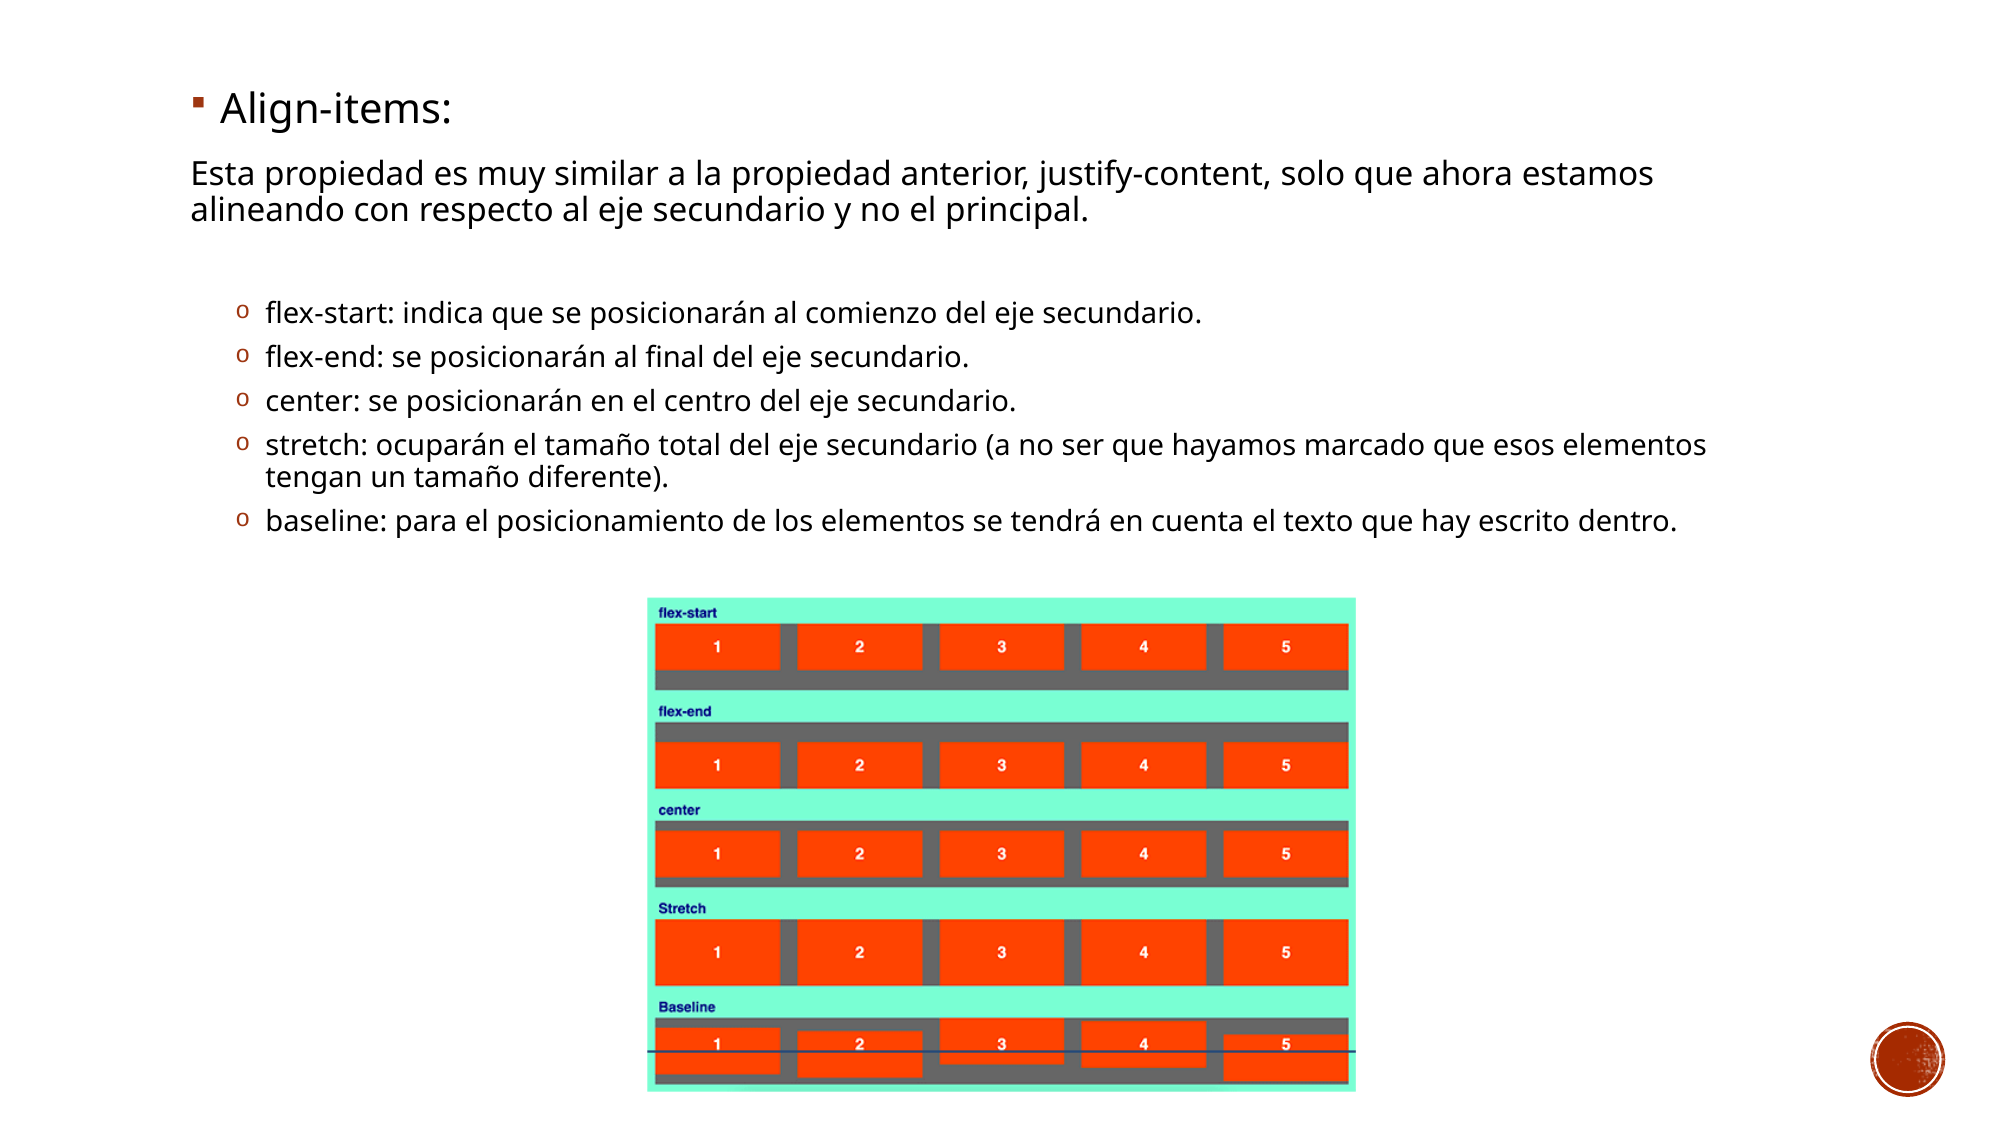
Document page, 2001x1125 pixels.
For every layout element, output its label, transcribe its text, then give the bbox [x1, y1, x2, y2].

list Align-items: Esta propiedad es muy similar a la propiedad anterior, justify-content, solo que ahora estamos alineando con respecto al eje secundario y no el principal. flex-start: indica que se posicionarán al comienzo del eje secundario. flex-end: se posicionarán al final del eje secundario. center: se posicionarán en el centro del eje secundario. stretch: ocuparán el tamaño total del eje secundario (a no ser que hayamos marcado que esos elementos tengan un tamaño diferente). baseline: para el posicionamiento de los elementos se tendrá en cuenta el texto que hay escrito dentro. [175, 79, 1826, 1013]
picture [632, 580, 1369, 1106]
